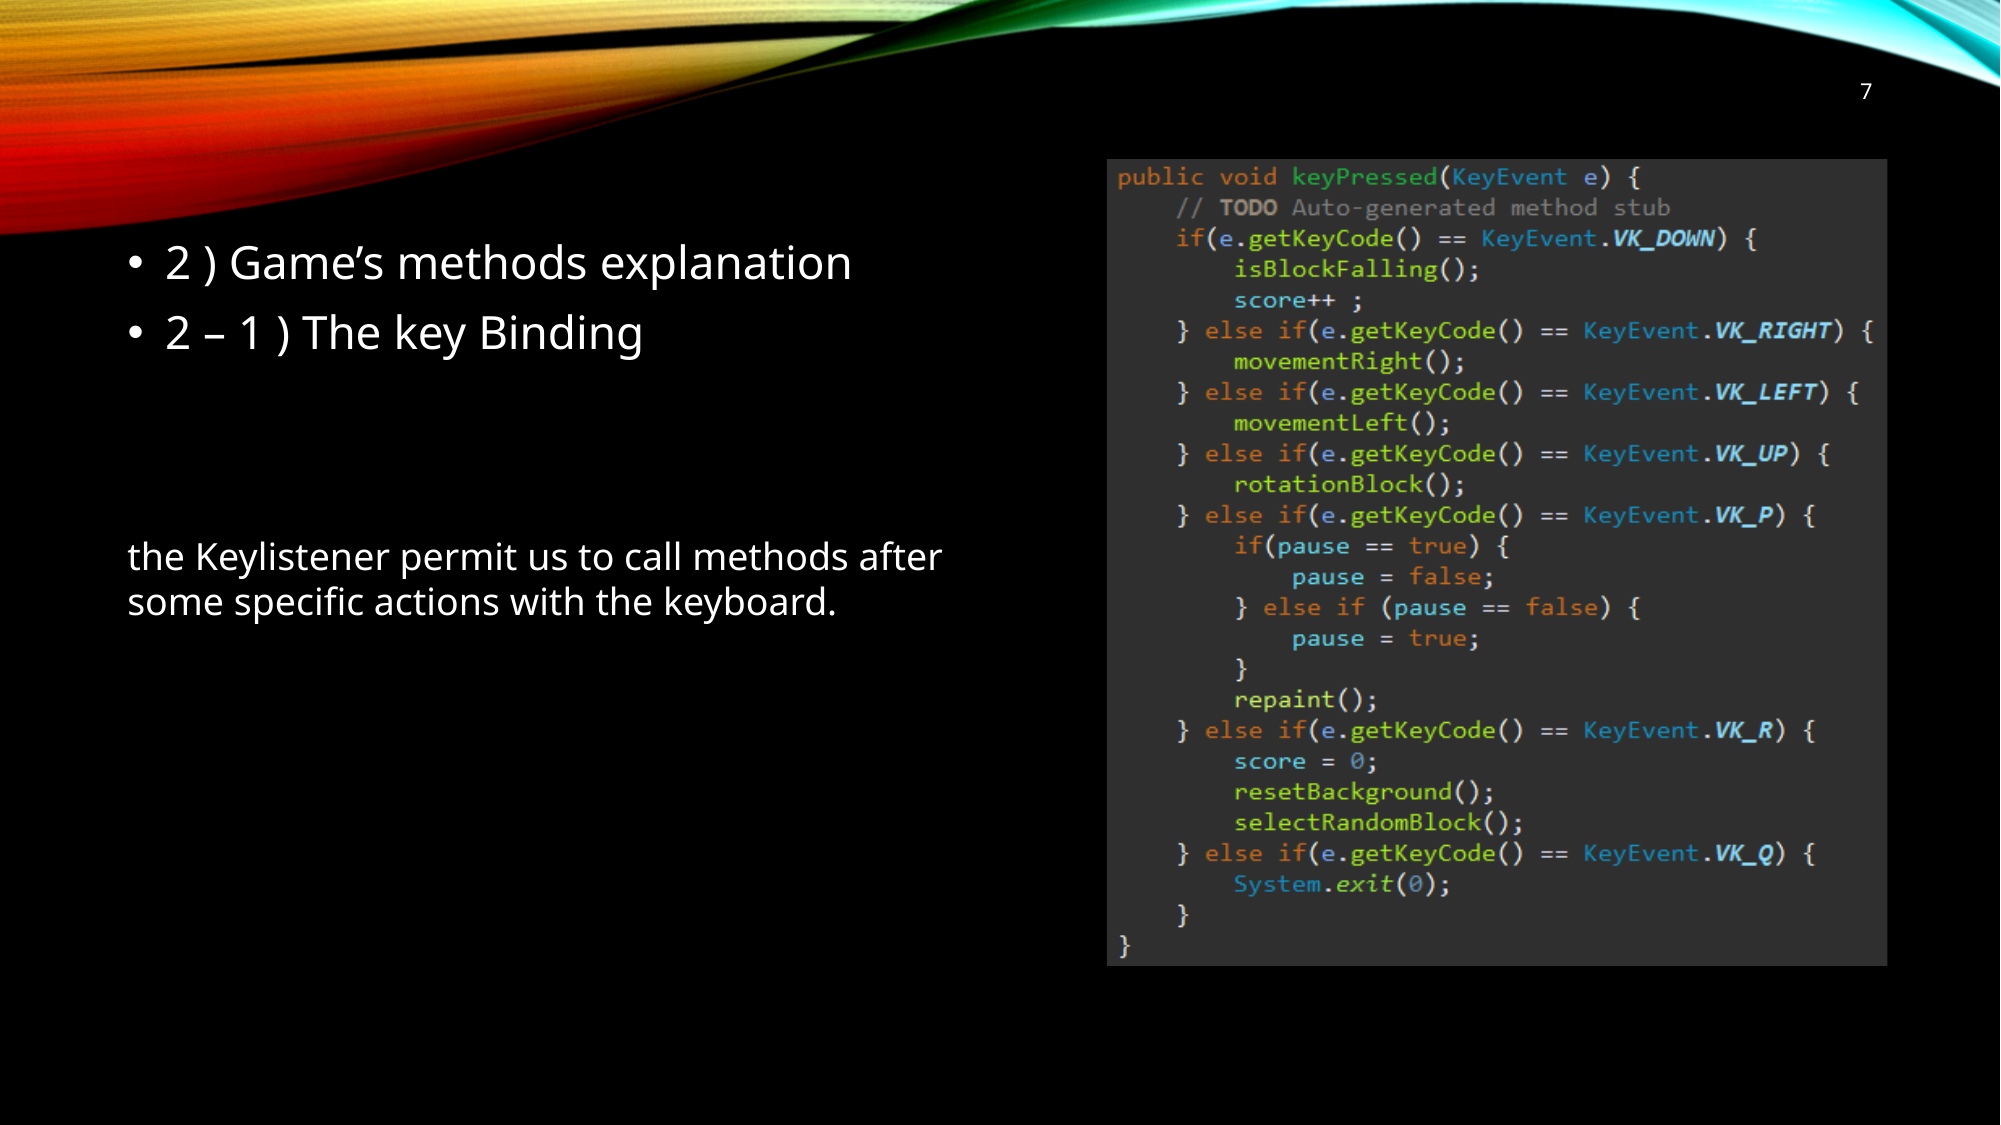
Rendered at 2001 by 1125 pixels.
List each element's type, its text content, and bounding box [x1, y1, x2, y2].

picture [0, 0, 2000, 966]
slide_number 7 [1437, 62, 1888, 123]
text_box the Keylistener permit us to call methods after some specific actions with the keyboard. [112, 525, 1046, 676]
list 2 ) Game’s methods explanation 2 – 1 ) The key Binding [112, 232, 1106, 893]
